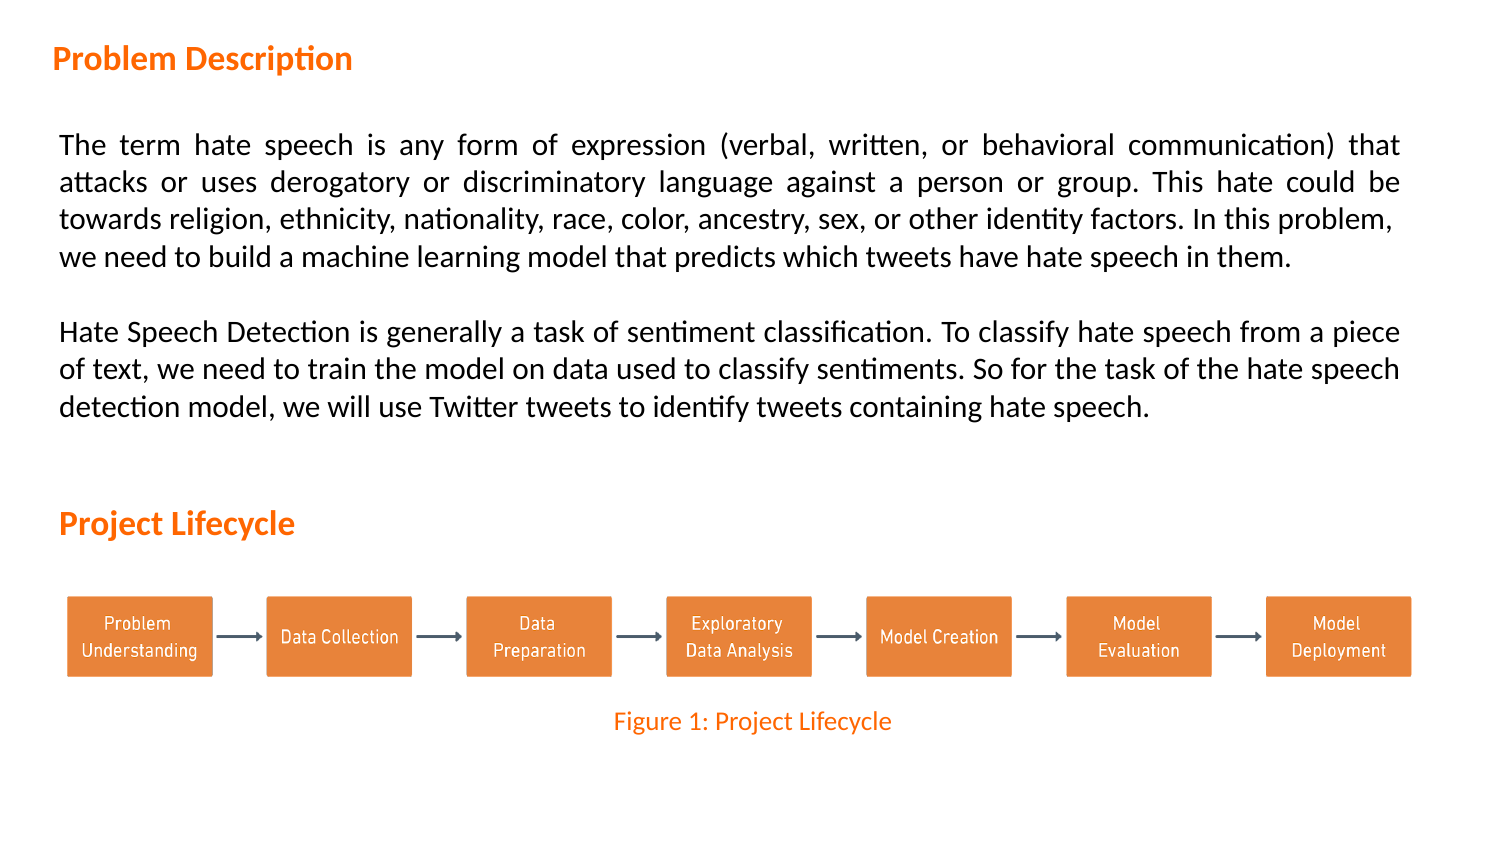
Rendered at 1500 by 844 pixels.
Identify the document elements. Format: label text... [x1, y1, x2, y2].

text_box The term hate speech is any form of expression (verbal, written, or behavioral communication) that attacks or uses derogatory or discriminatory language against a person or group. This hate could be towards religion, ethnicity, nationality, race, color, ancestry, sex, or other identity factors. In this problem, we need to build a machine learning model that predicts which tweets have hate speech in them. Hate Speech Detection is generally a task of sentiment classification. To classify hate speech from a piece of text, we need to train the model on data used to classify sentiments. So for the task of the hate speech detection model, we will use Twitter tweets to identify tweets containing hate speech. [44, 108, 1418, 439]
text_box Figure 1: Project Lifecycle [260, 693, 1240, 751]
text_box Problem Description [37, 20, 454, 128]
text_box Project Lifecycle [44, 485, 428, 558]
picture [60, 587, 1418, 684]
